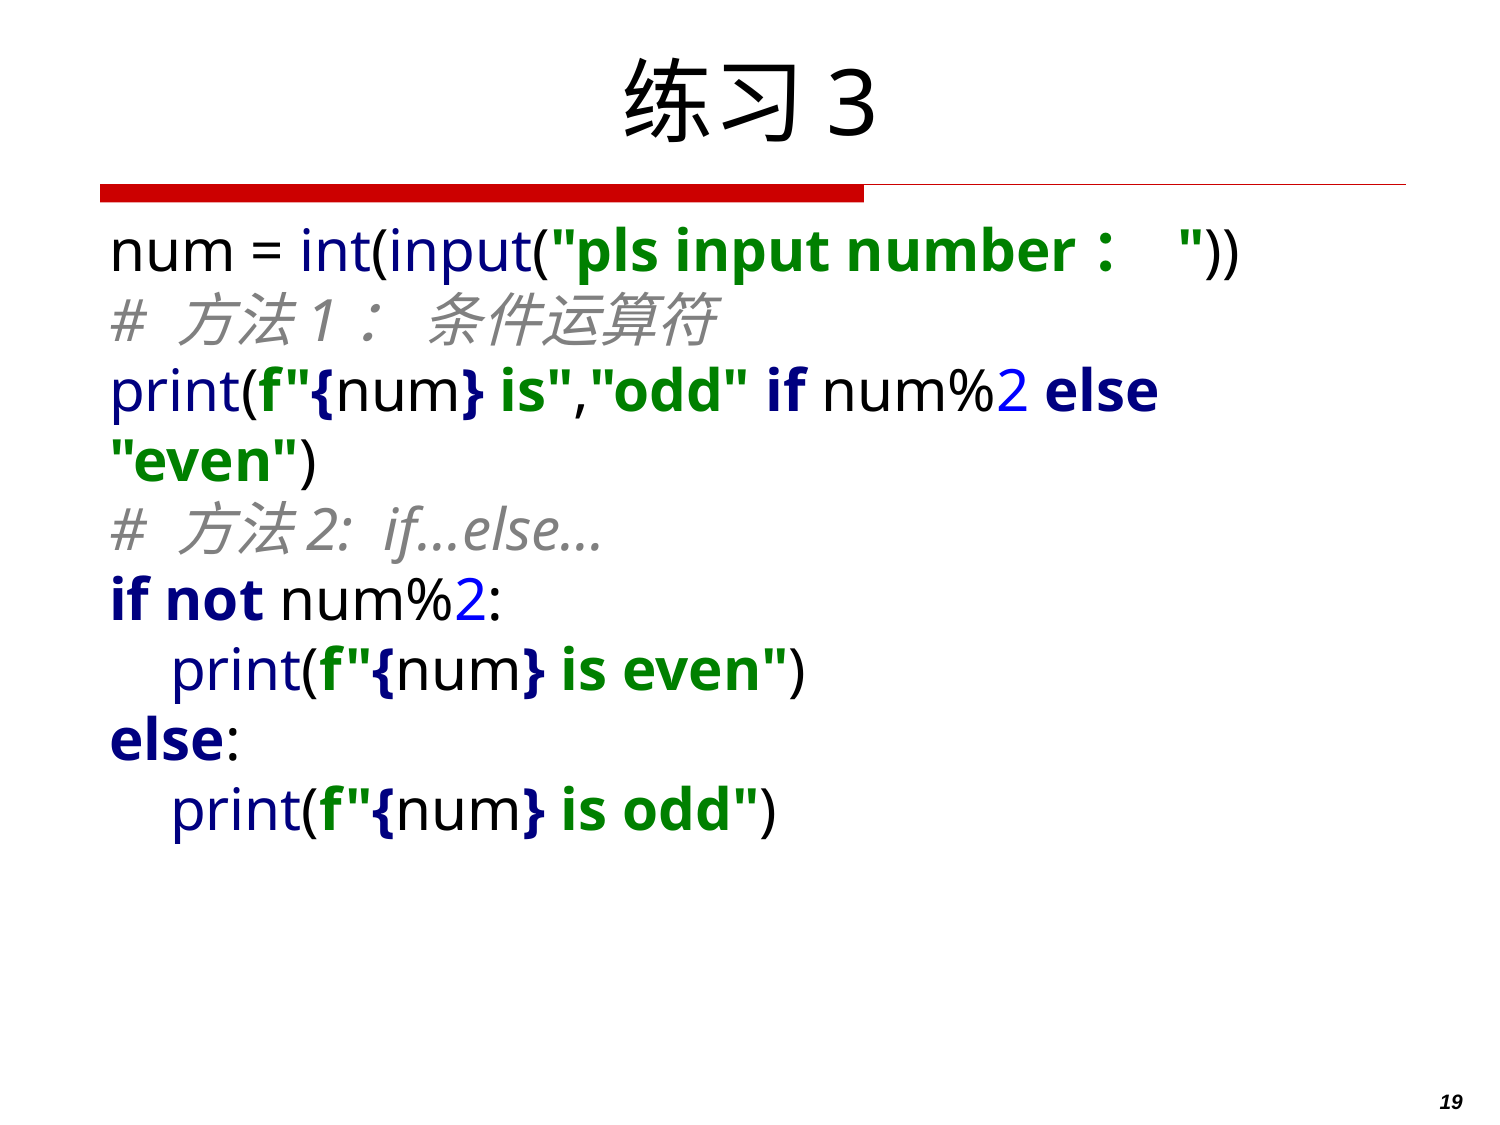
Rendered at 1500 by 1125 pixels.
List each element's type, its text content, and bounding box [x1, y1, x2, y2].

text_box num = int(input("pls input number： ")) # 方法1： 条件运算符 print(f"{num} is","odd" if num%2 else "even") # 方法2: if...else... if not num%2: print(f"{num} is even") else: print(f"{num} is odd") [94, 205, 1359, 920]
slide_number 19 [1337, 1053, 1463, 1114]
title 练习3 [94, 50, 1407, 161]
